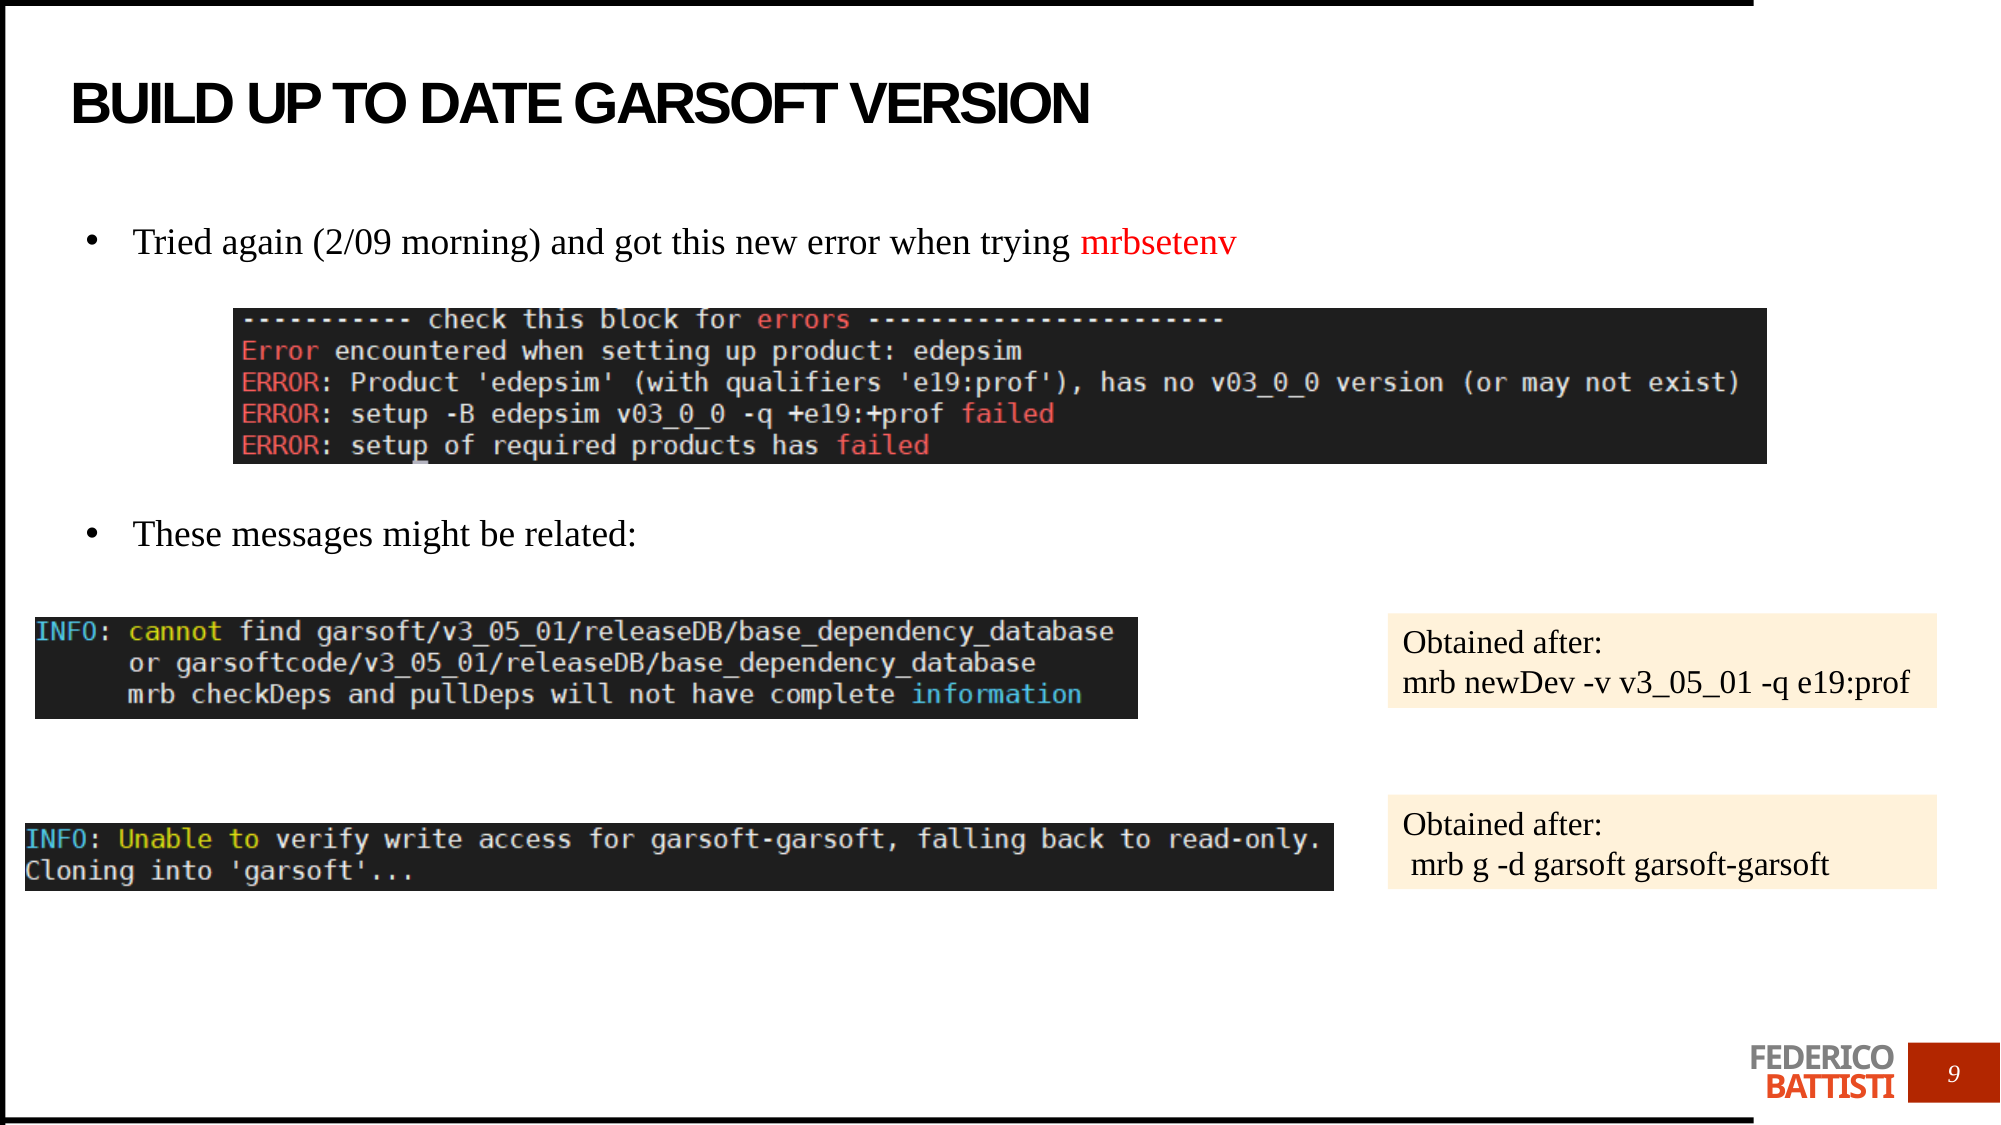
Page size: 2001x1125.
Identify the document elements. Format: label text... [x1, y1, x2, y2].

text_box Obtained after: mrb newDev -v v3_05_01 -q e19:prof [1387, 613, 1937, 708]
slide_number 9 [1931, 1050, 1977, 1096]
picture [35, 617, 1138, 719]
picture [233, 308, 1767, 464]
text_box Obtained after: mrb g -d garsoft garsoft-garsoft [1387, 794, 1937, 890]
text_box These messages might be related: [70, 502, 1071, 562]
picture [25, 823, 1334, 891]
title BUILD UP TO DATE GARSOFT VERSION [70, 67, 1580, 142]
text_box Tried again (2/09 morning) and got this new error when trying mrbsetenv [70, 209, 1683, 270]
